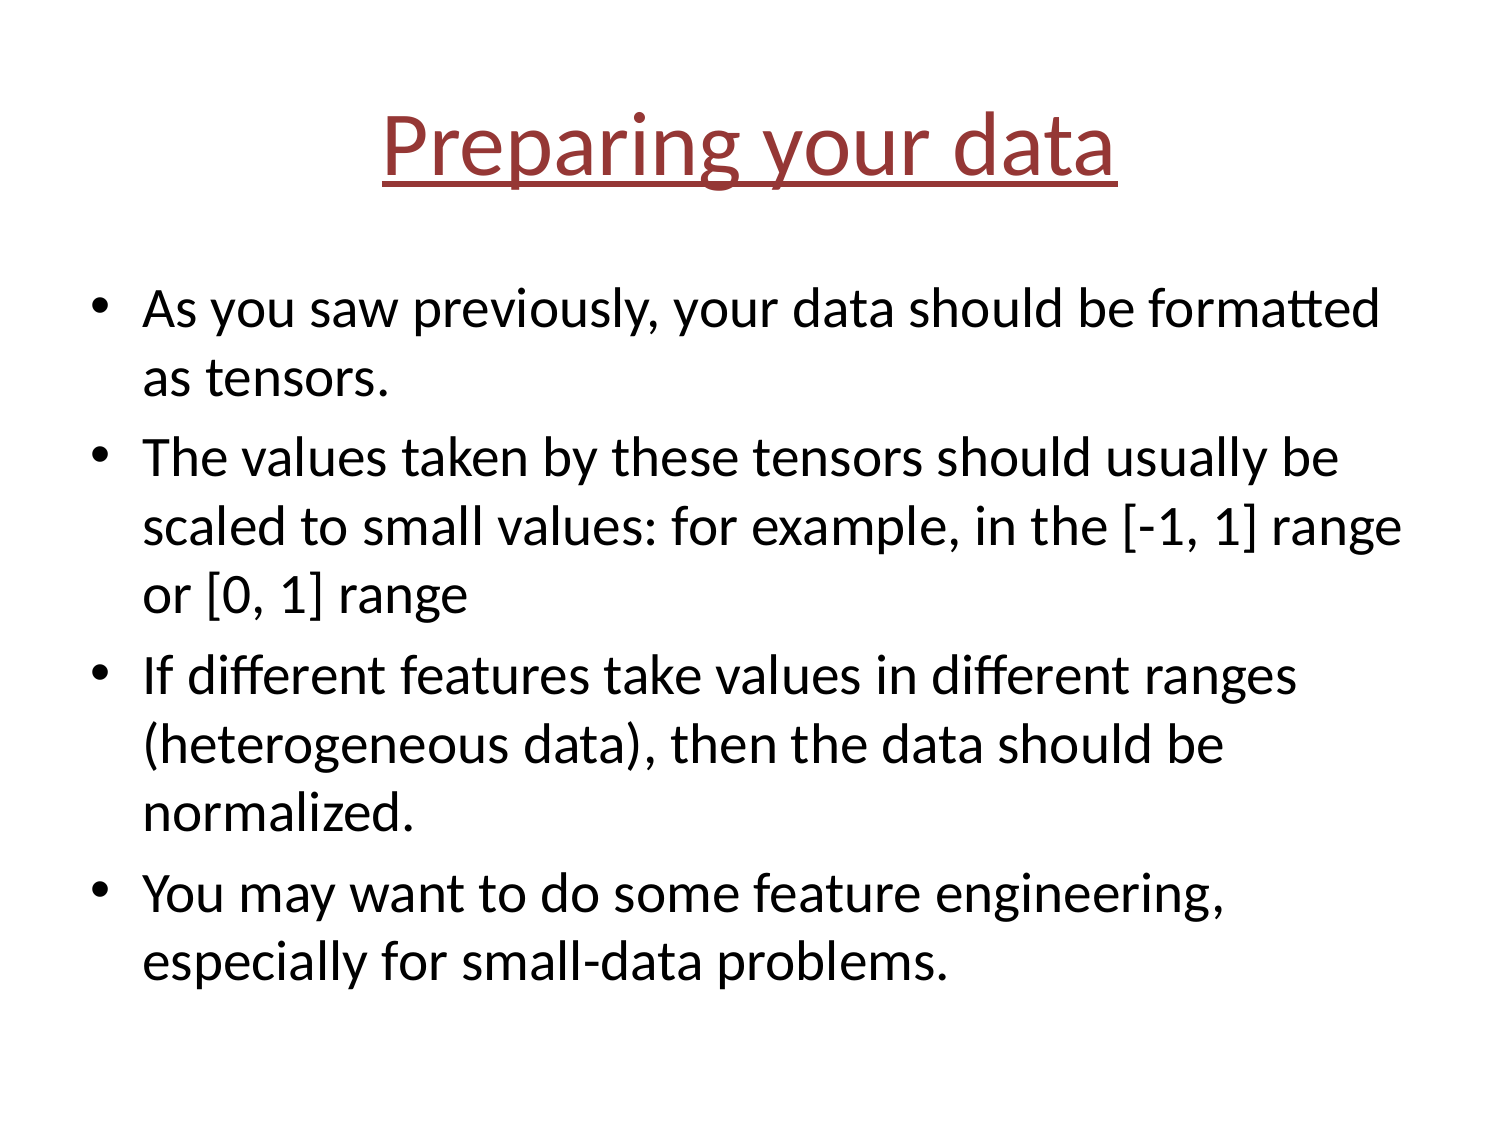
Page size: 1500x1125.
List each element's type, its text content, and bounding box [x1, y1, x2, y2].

list As you saw previously, your data should be formatted as tensors. The values taken by these tensors should usually be scaled to small values: for example, in the [-1, 1] range or [0, 1] range If different features take values in different ranges (heterogeneous data), then the data should be normalized. You may want to do some feature engineering, especially for small-data problems. [75, 262, 1425, 1005]
title Preparing your data [75, 45, 1425, 233]
